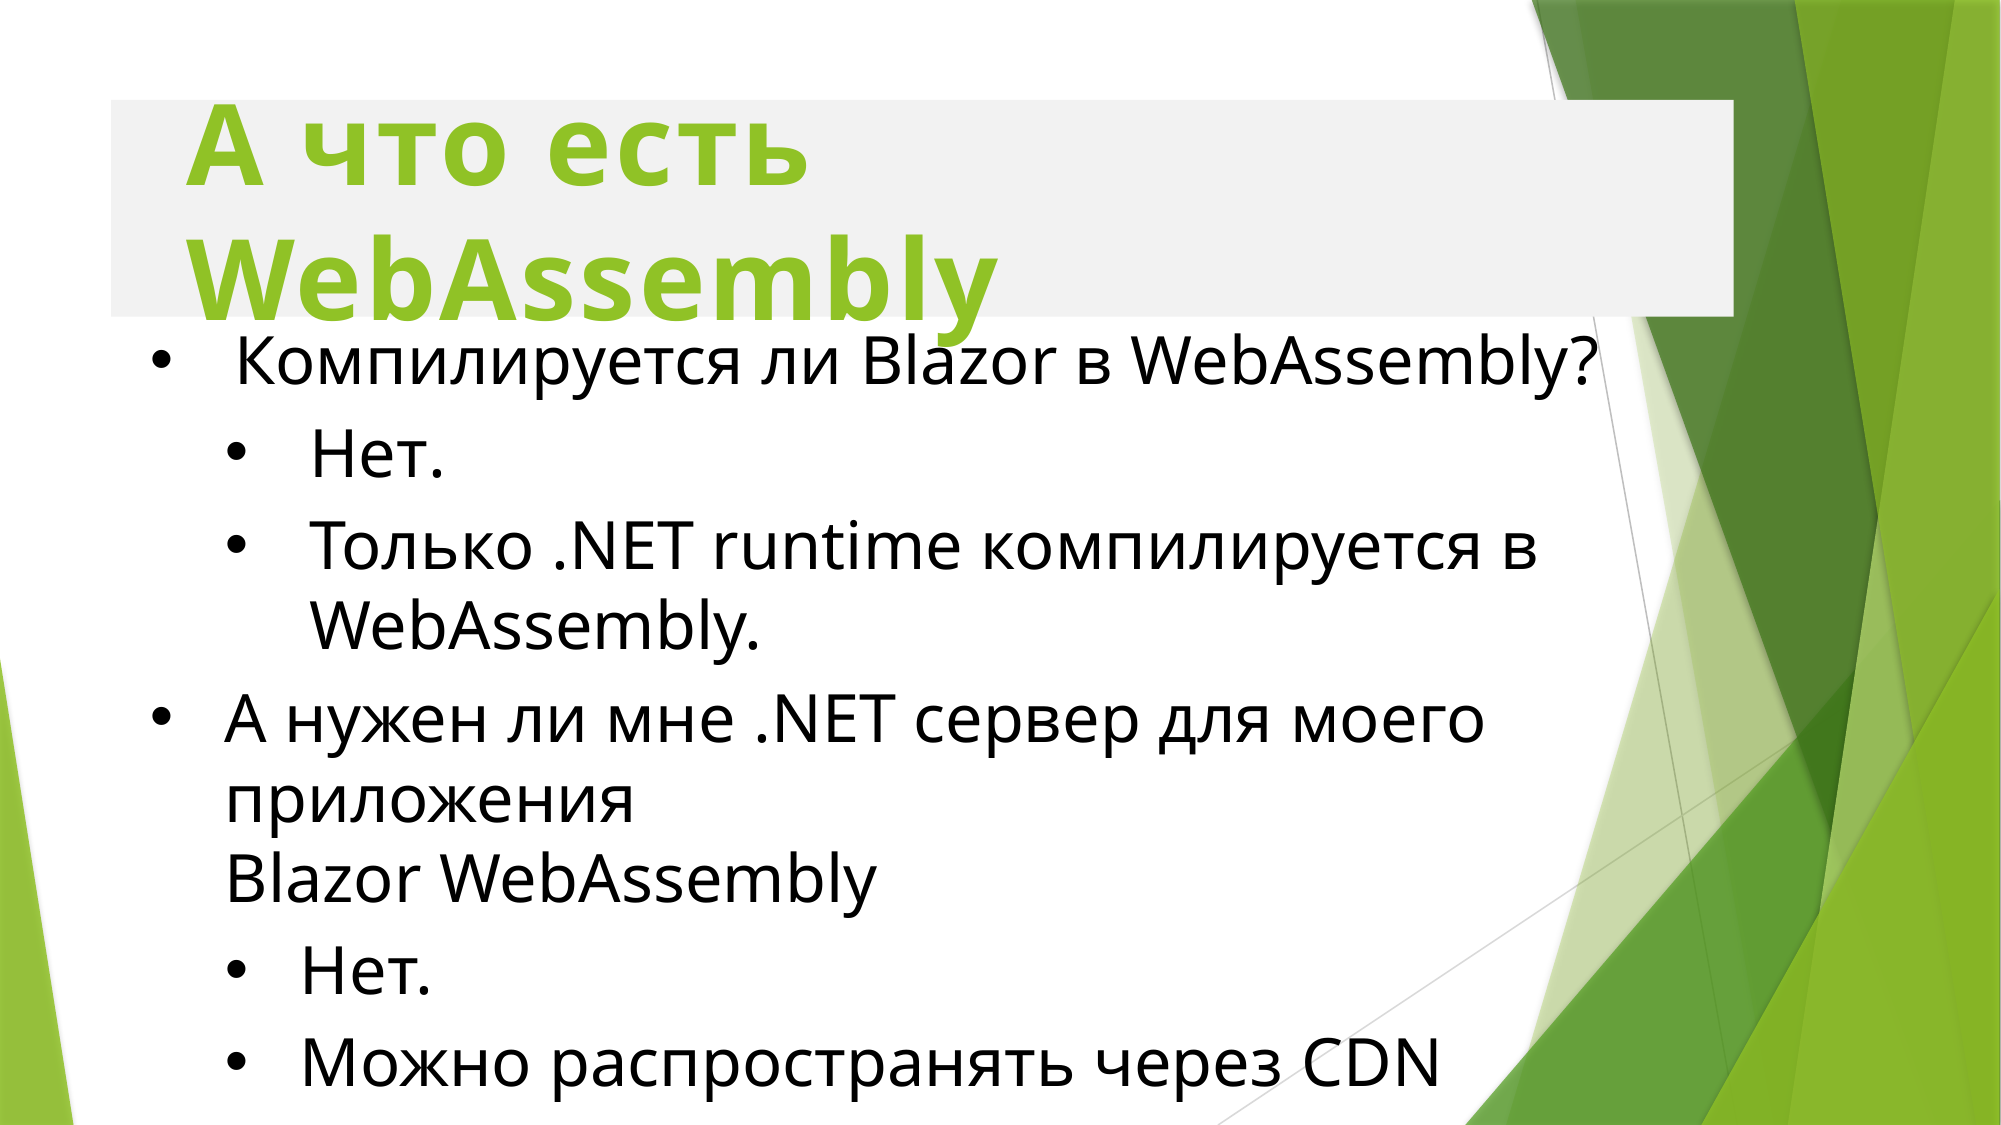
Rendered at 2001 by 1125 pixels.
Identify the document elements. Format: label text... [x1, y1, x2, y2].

text_box Компилируется ли Blazor в WebAssembly? Нет. Только .NET runtime компилируется в WebAssembly. А нужен ли мне .NET сервер для моего приложения Blazor WebAssembly Нет. Можно распространять через CDN [0, 243, 1970, 1125]
title А что есть WebAssembly [111, 99, 1734, 243]
